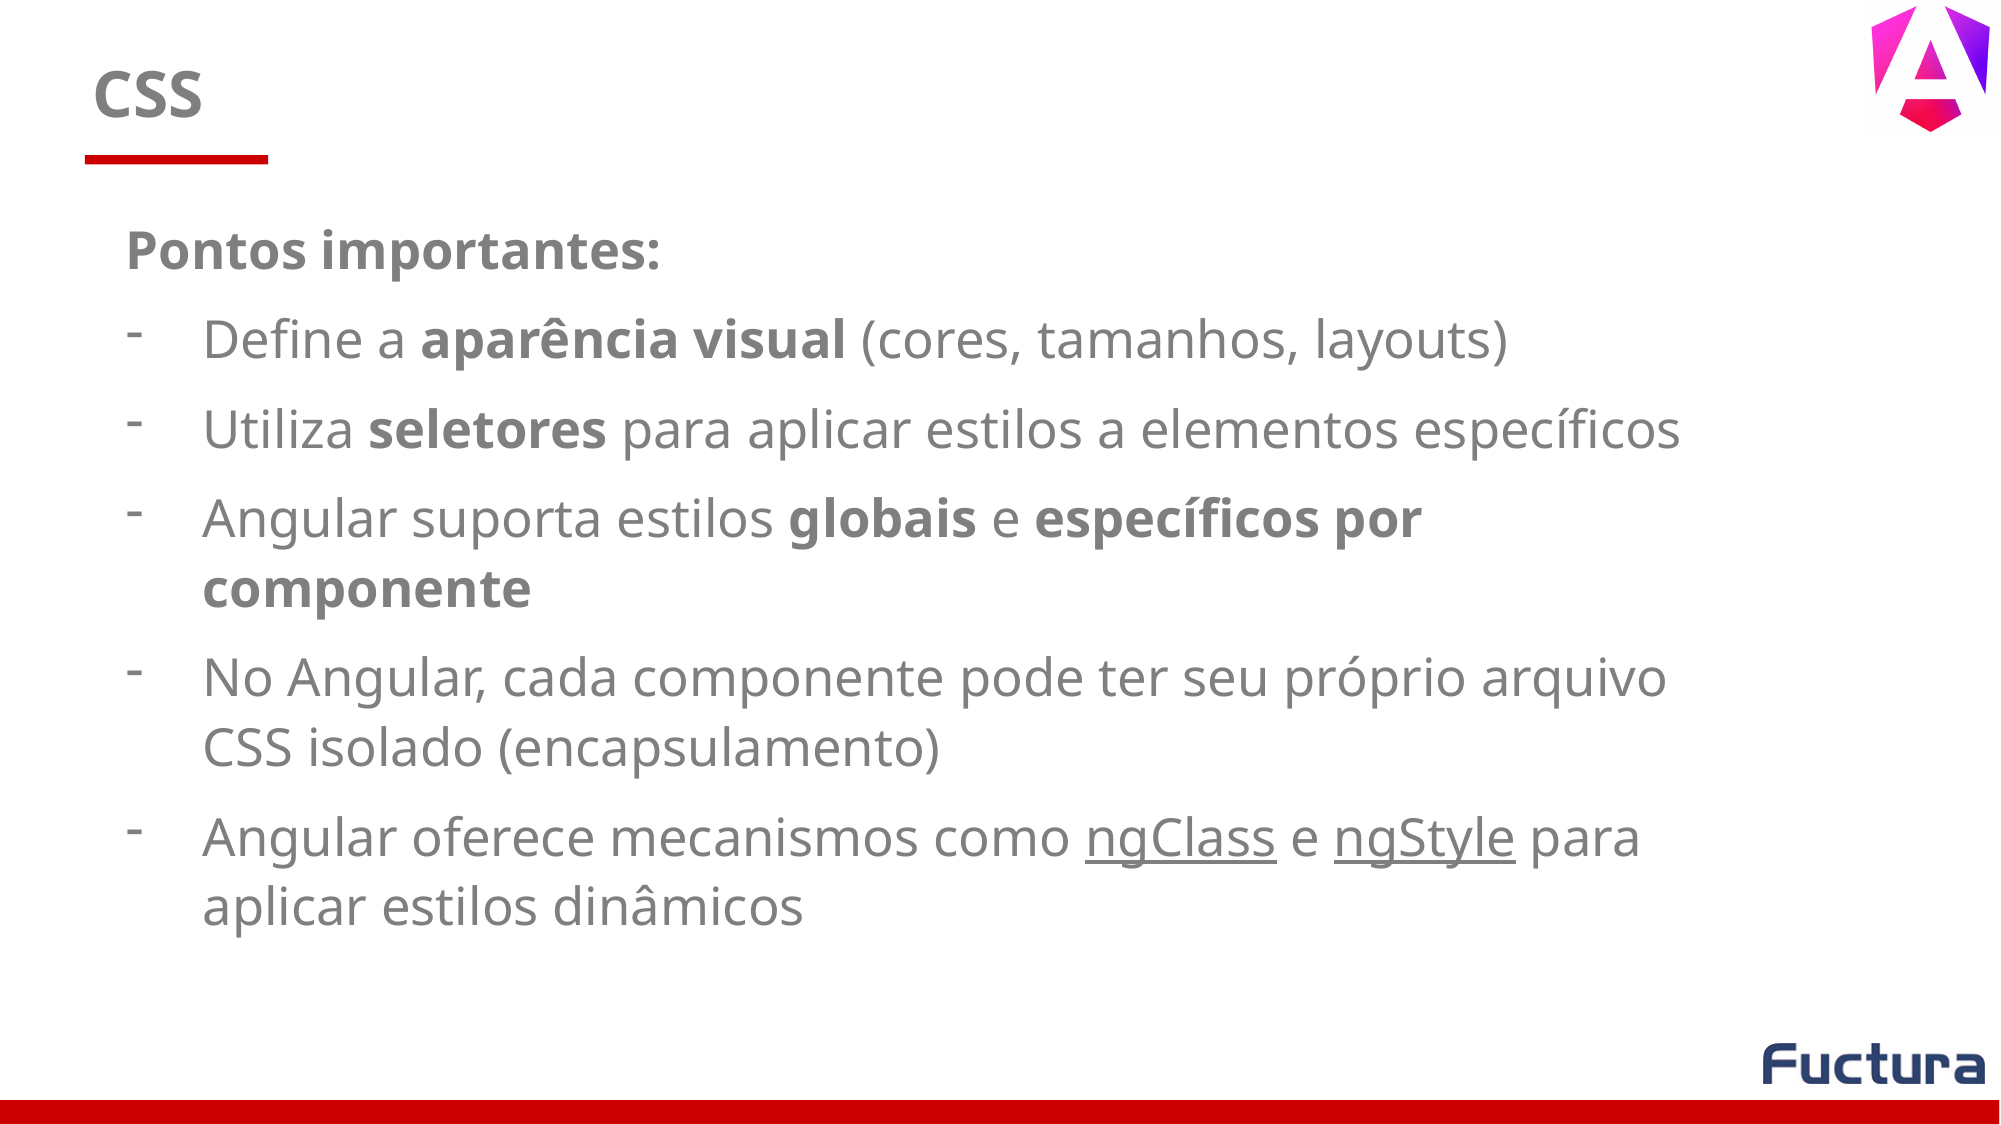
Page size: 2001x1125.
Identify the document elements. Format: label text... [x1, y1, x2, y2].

text_box CSS [72, 52, 869, 131]
text_box Pontos importantes: Define a aparência visual (cores, tamanhos, layouts) Utiliza seletores para aplicar estilos a elementos específicos Angular suporta estilos globais e específicos por componente No Angular, cada componente pode ter seu próprio arquivo CSS isolado (encapsulamento) Angular oferece mecanismos como ngClass e ngStyle para aplicar estilos dinâmicos [72, 202, 1771, 945]
text_box [0, 1100, 2000, 1125]
picture [1860, 0, 2000, 139]
text_box [84, 155, 269, 165]
picture [1763, 1043, 1986, 1084]
